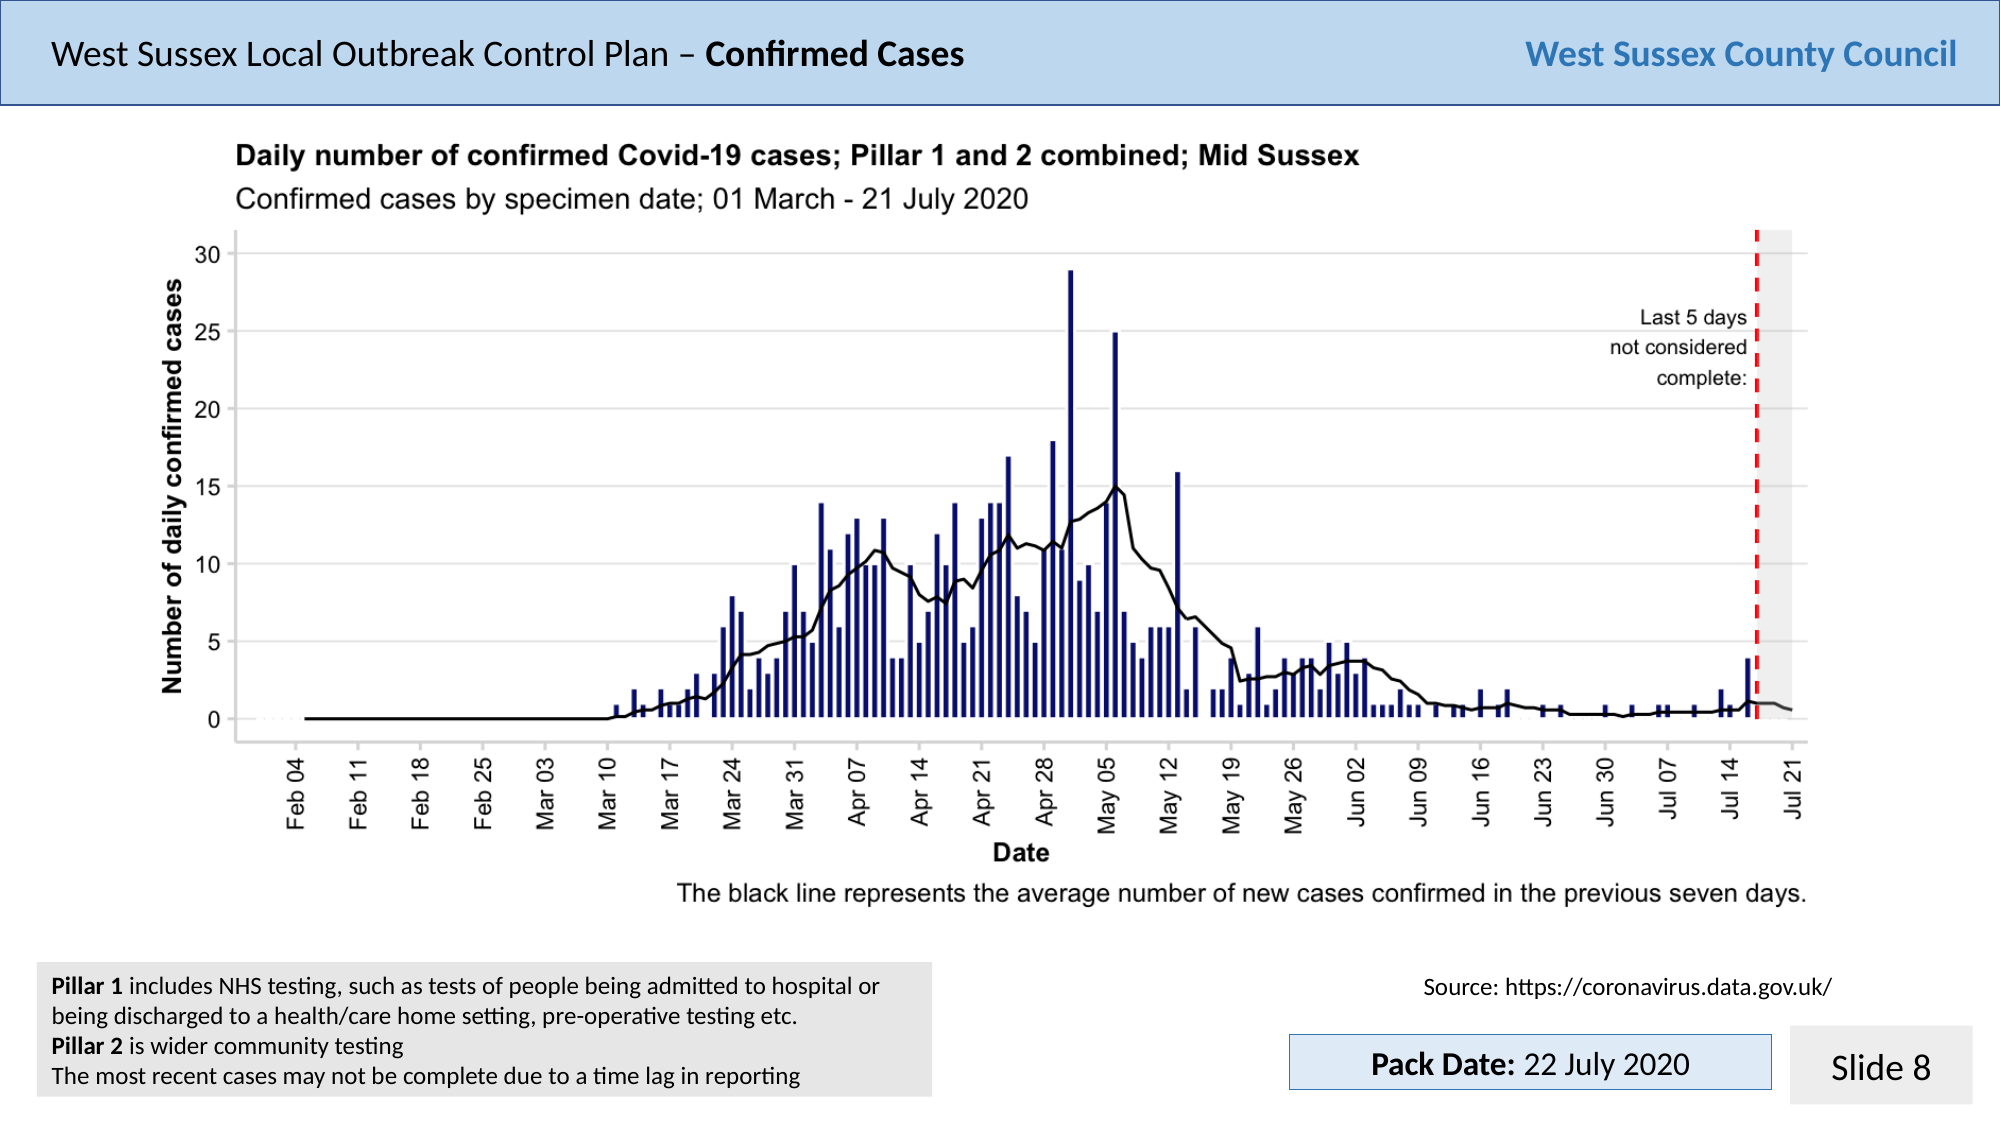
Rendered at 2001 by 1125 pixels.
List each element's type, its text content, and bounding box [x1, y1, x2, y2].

picture [146, 127, 1824, 924]
text_box Pillar 1 includes NHS testing, such as tests of people being admitted to hospital or being discharged to a health/care home setting, pre-operative testing etc. Pillar 2 is wider community testing The most recent cases may not be complete due to a time lag in reporting [36, 962, 933, 1097]
text_box Pack Date: 22 July 2020 [1289, 1034, 1772, 1090]
slide_number Slide 8 [1790, 1025, 1973, 1105]
text_box Source: https://coronavirus.data.gov.uk/ [1408, 963, 1882, 1008]
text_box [0, 0, 2000, 106]
